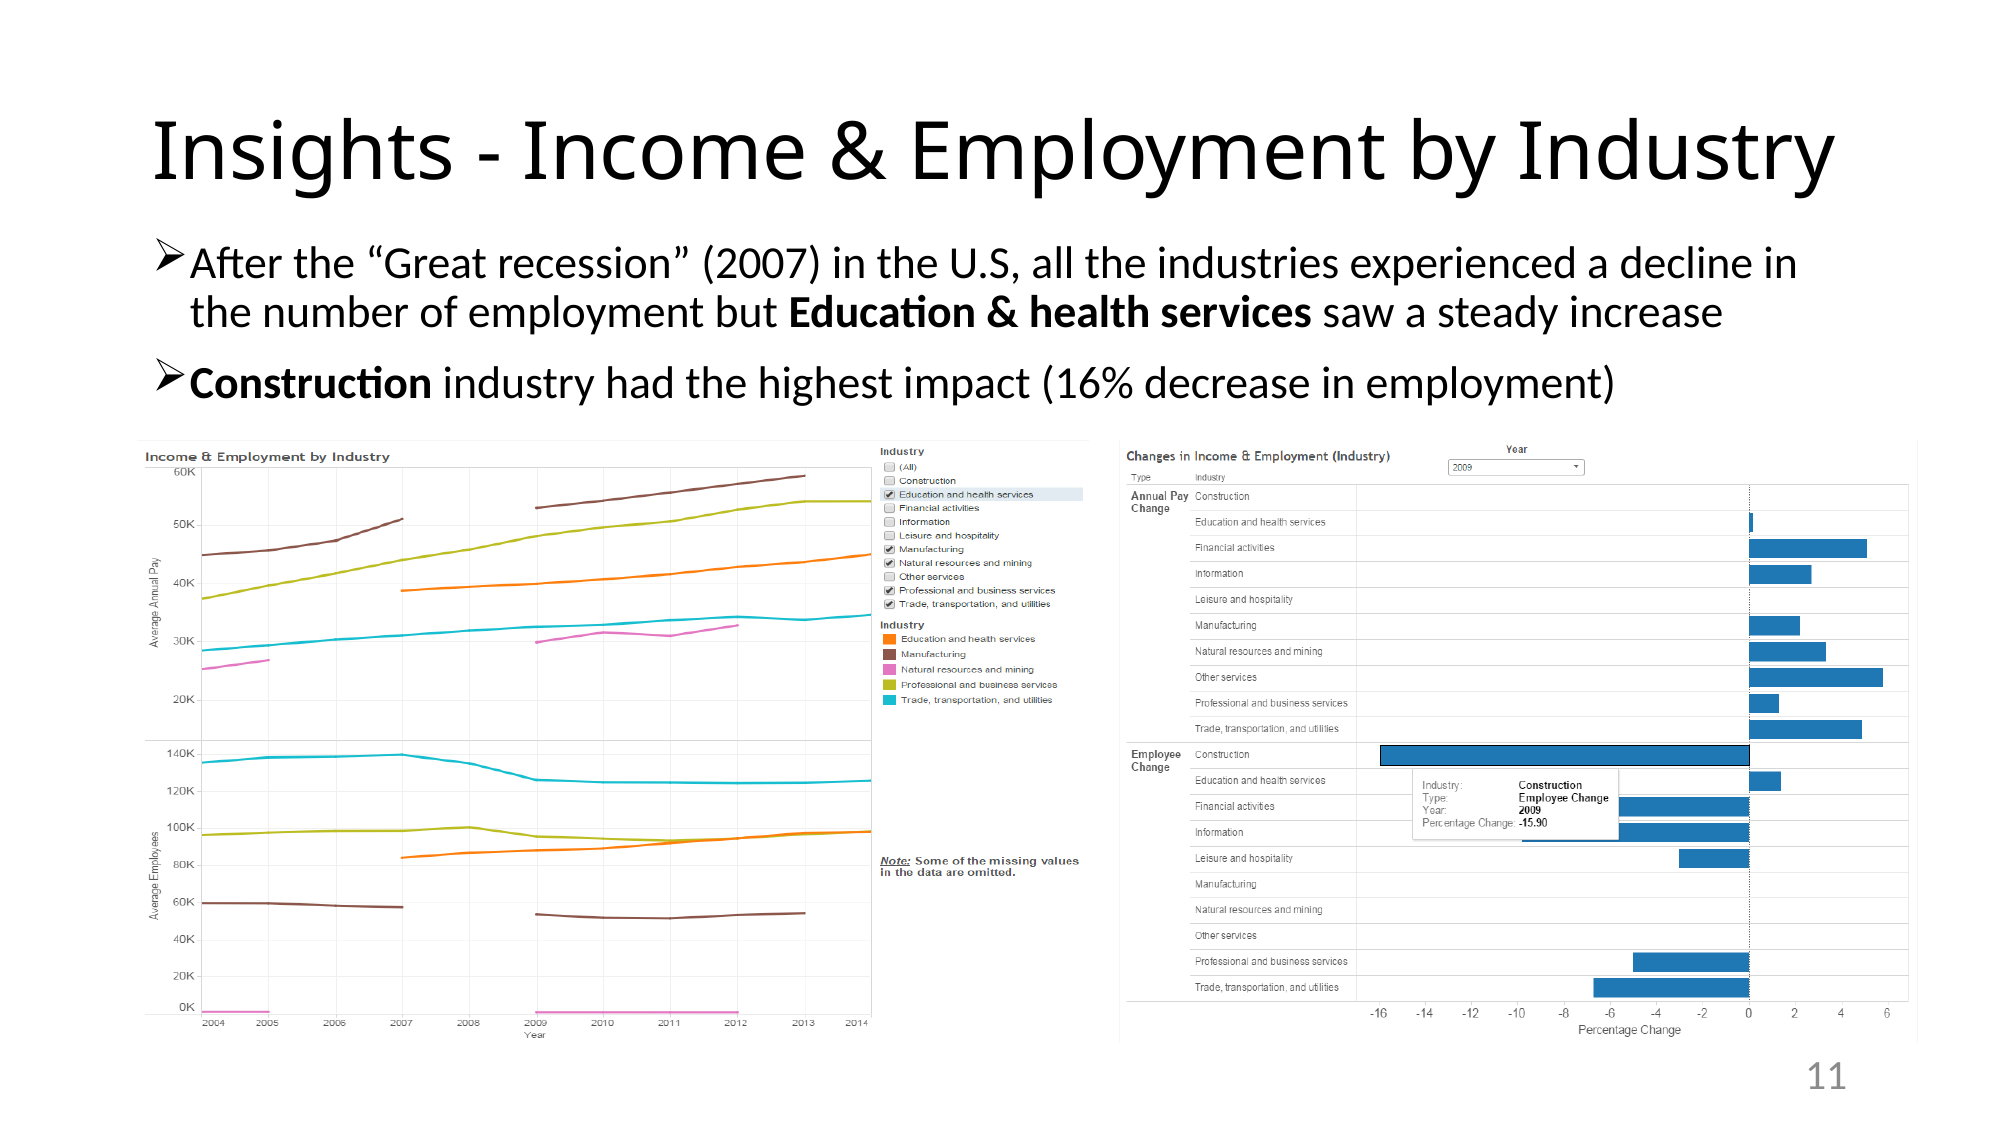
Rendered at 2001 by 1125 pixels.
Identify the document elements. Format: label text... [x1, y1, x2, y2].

picture [137, 440, 1089, 1043]
slide_number 11 [1412, 1043, 1863, 1103]
title Insights - Income & Employment by Industry [137, 59, 1863, 231]
list After the “Great recession” (2007) in the U.S, all the industries experienced a decline in the number of employment but Education & health services saw a steady increase Construction industry had the highest impact (16% decrease in employment) [137, 231, 1863, 1043]
picture [1119, 440, 1920, 1043]
